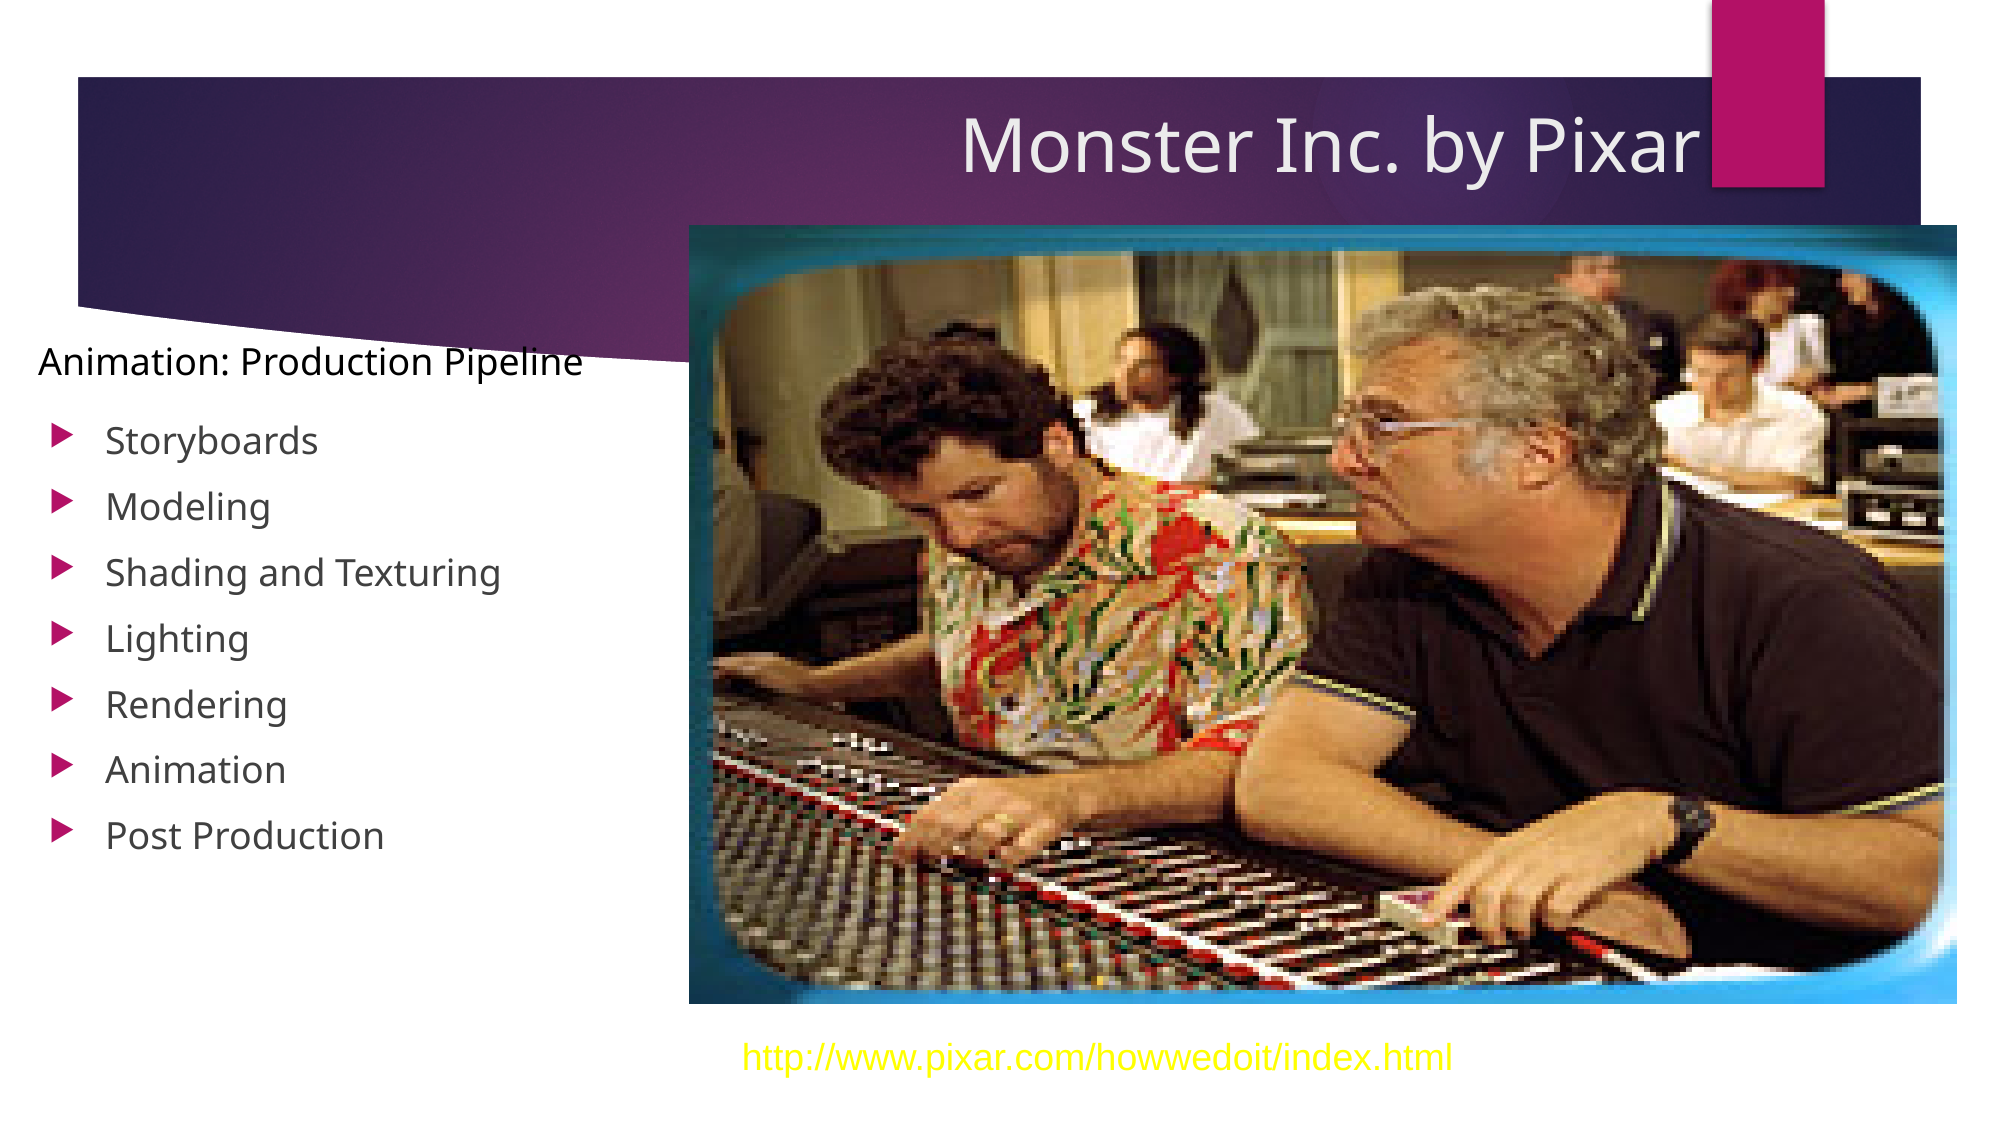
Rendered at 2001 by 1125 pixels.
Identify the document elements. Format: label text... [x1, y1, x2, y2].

text_box Storyboards Modeling Shading and Texturing Lighting Rendering Animation Post Production [33, 409, 535, 971]
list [689, 225, 1957, 235]
title Monster Inc. by Pixar [944, 102, 1801, 183]
text_box Animation: Production Pipeline [23, 330, 600, 390]
picture [689, 238, 1957, 1004]
text_box http://www.pixar.com/howwedoit/index.html [727, 1025, 1469, 1086]
